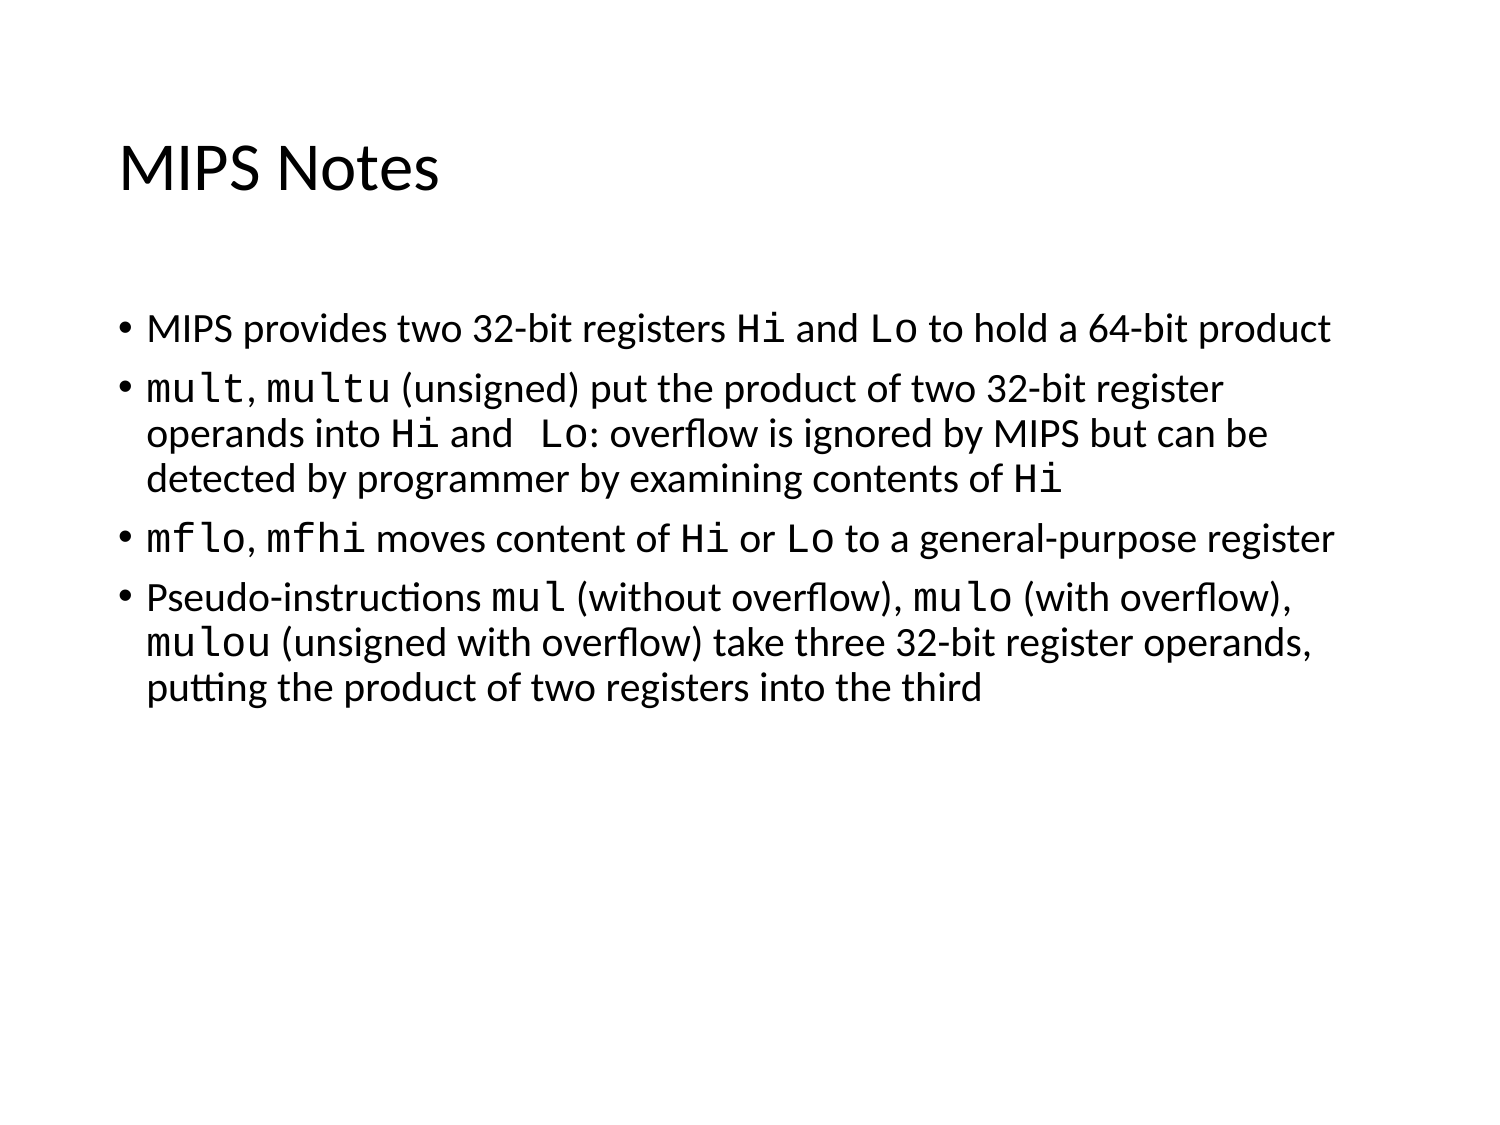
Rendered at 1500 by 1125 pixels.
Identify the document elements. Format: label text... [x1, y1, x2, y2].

list MIPS provides two 32-bit registers Hi and Lo to hold a 64-bit product mult, multu (unsigned) put the product of two 32-bit register operands into Hi and Lo: overflow is ignored by MIPS but can be detected by programmer by examining contents of Hi mflo, mfhi moves content of Hi or Lo to a general-purpose register Pseudo-instructions mul (without overflow), mulo (with overflow), mulou (unsigned with overflow) take three 32-bit register operands, putting the product of two registers into the third [103, 299, 1397, 1014]
title MIPS Notes [103, 59, 1397, 278]
